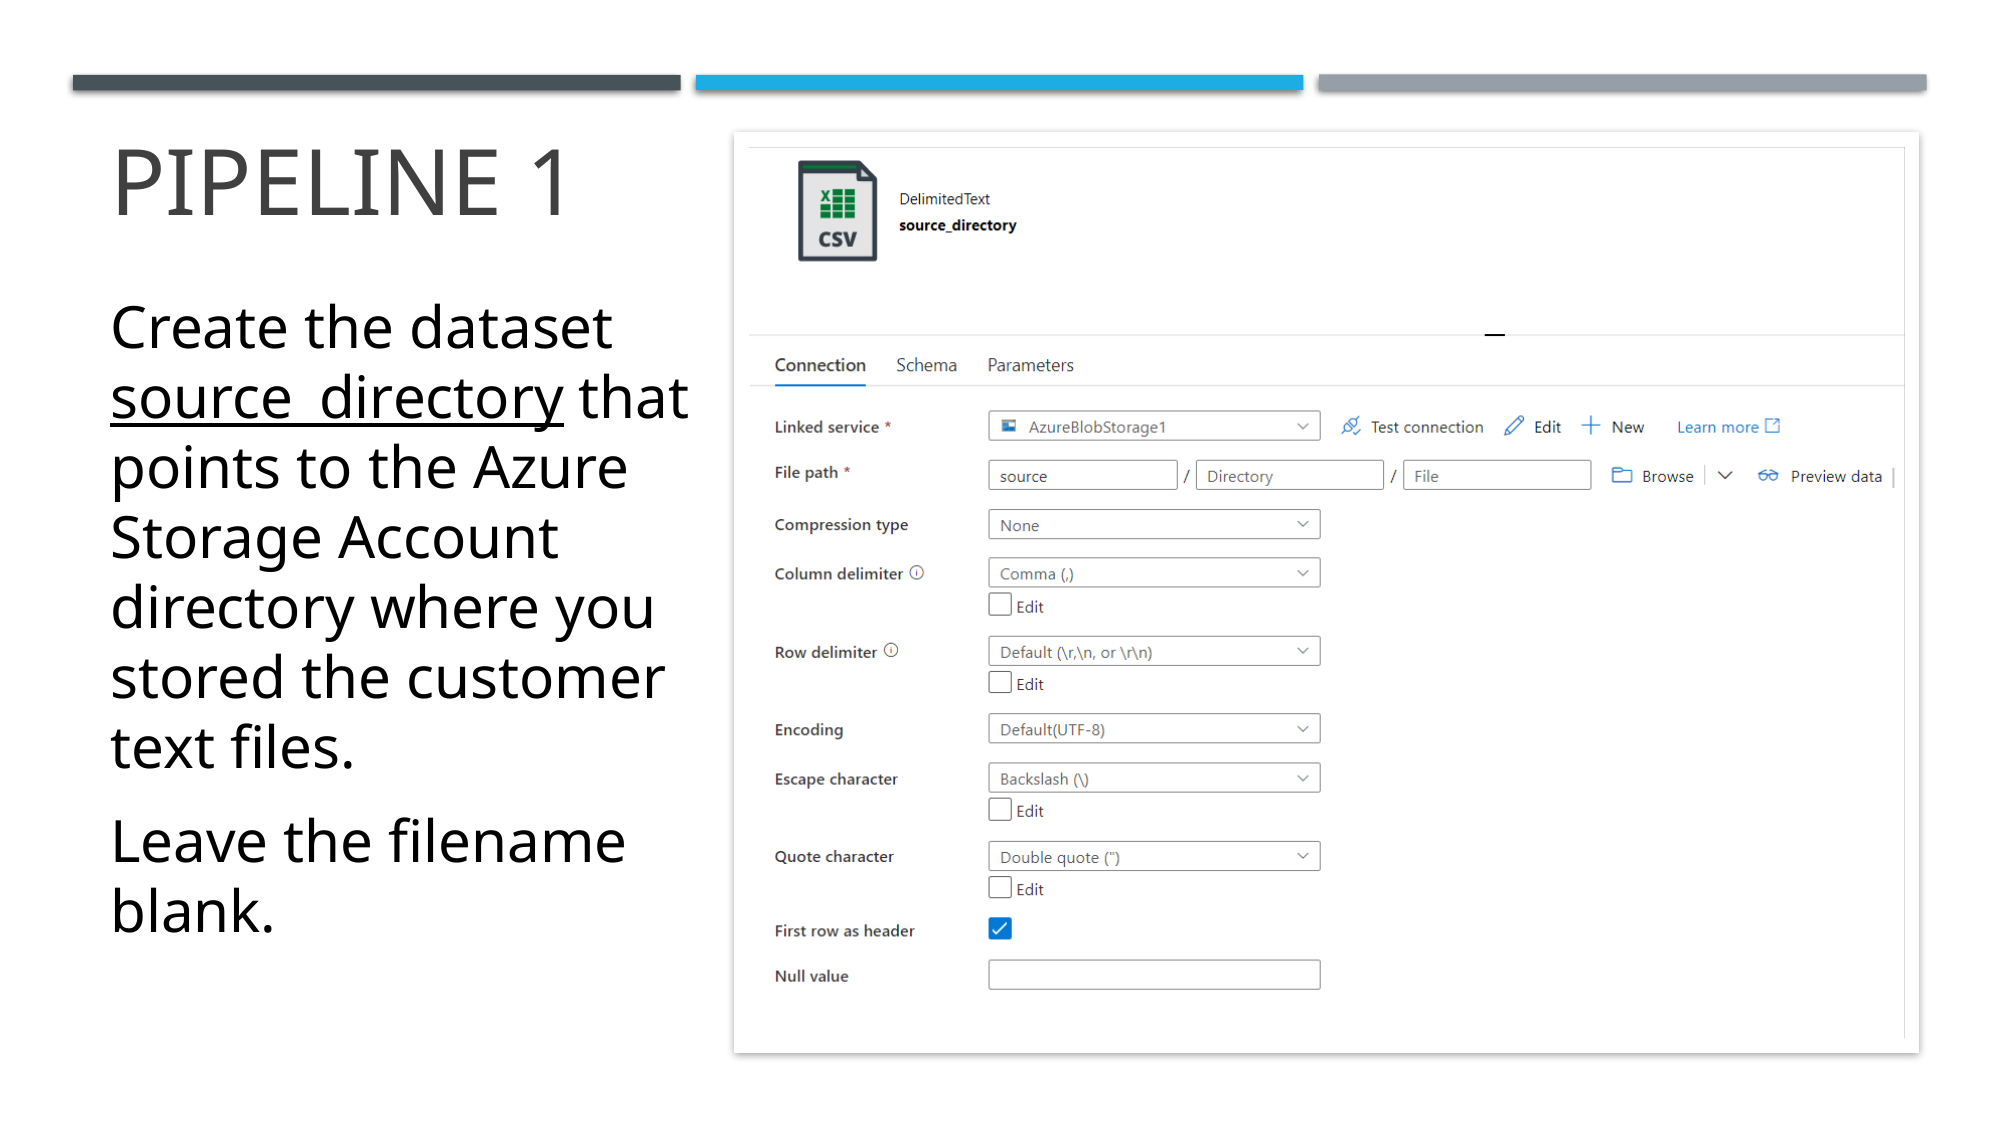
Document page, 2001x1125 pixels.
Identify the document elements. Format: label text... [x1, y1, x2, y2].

text_box Create the dataset source_directory that points to the Azure Storage Account directory where you stored the customer text files. Leave the filename blank. [95, 282, 720, 718]
title Pipeline 1 [95, 116, 735, 362]
picture [748, 145, 1906, 1039]
